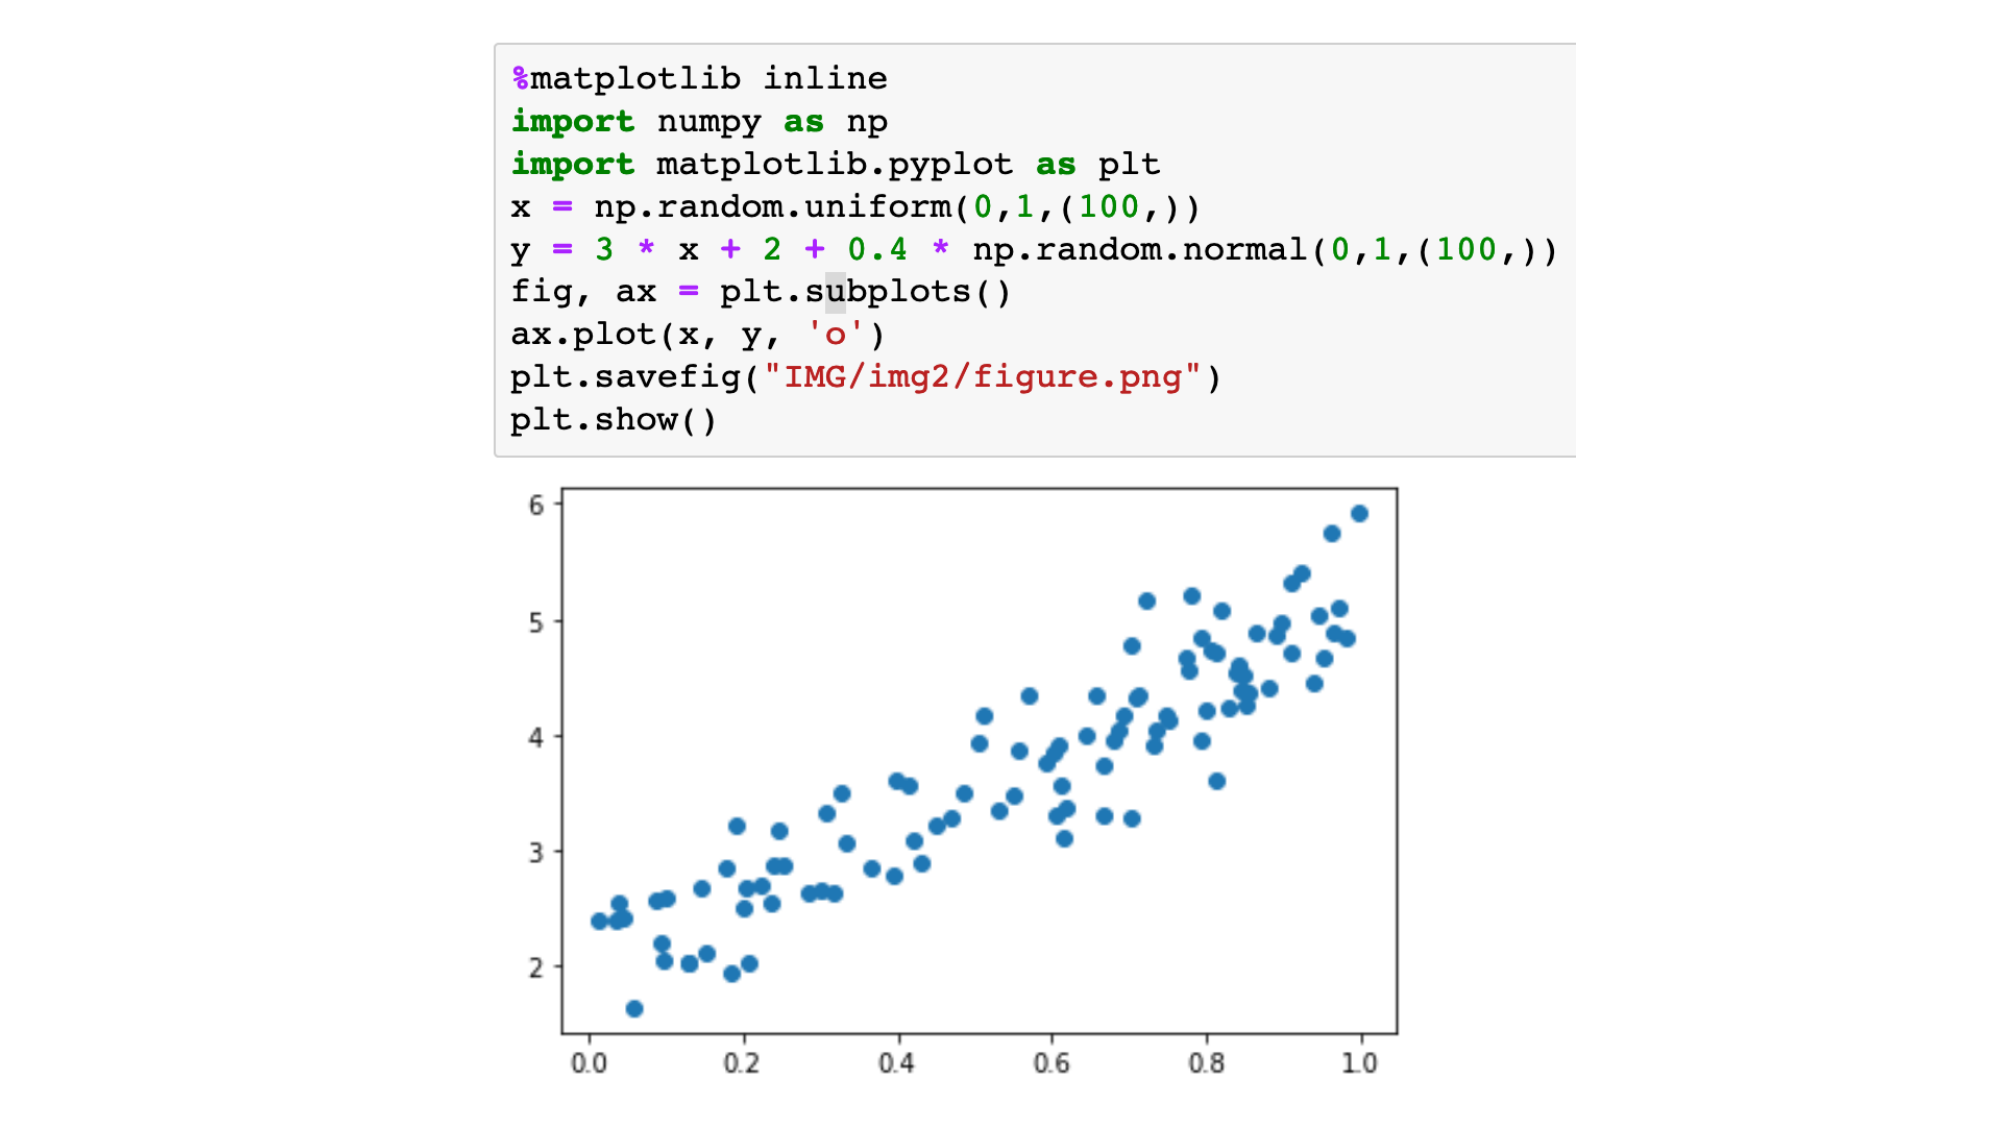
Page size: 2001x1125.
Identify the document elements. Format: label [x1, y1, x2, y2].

picture [477, 25, 1576, 1103]
